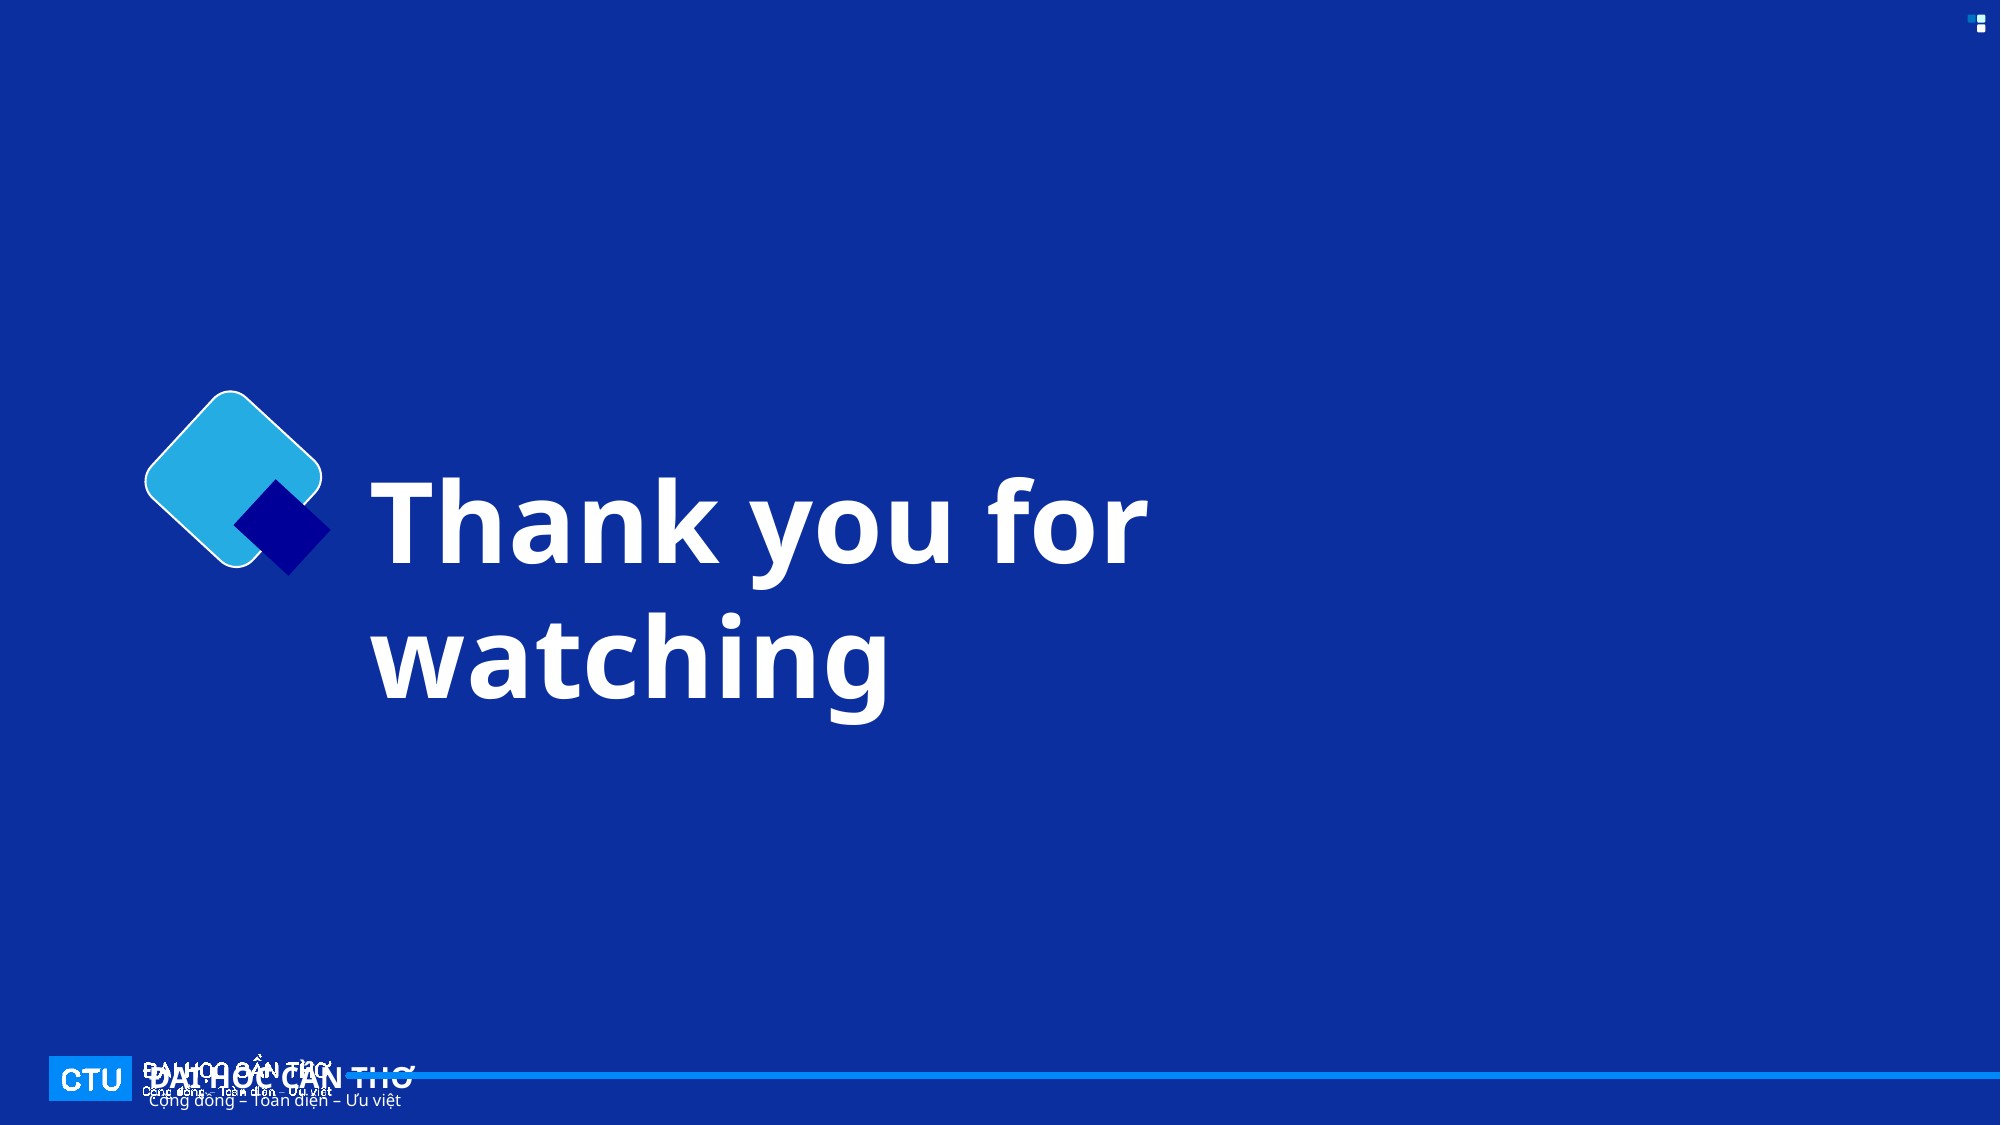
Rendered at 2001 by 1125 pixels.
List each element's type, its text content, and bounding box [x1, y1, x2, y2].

picture [49, 1053, 2000, 1124]
text_box [231, 477, 333, 578]
text_box Thank you for watching [355, 444, 1473, 729]
text_box [144, 390, 323, 569]
